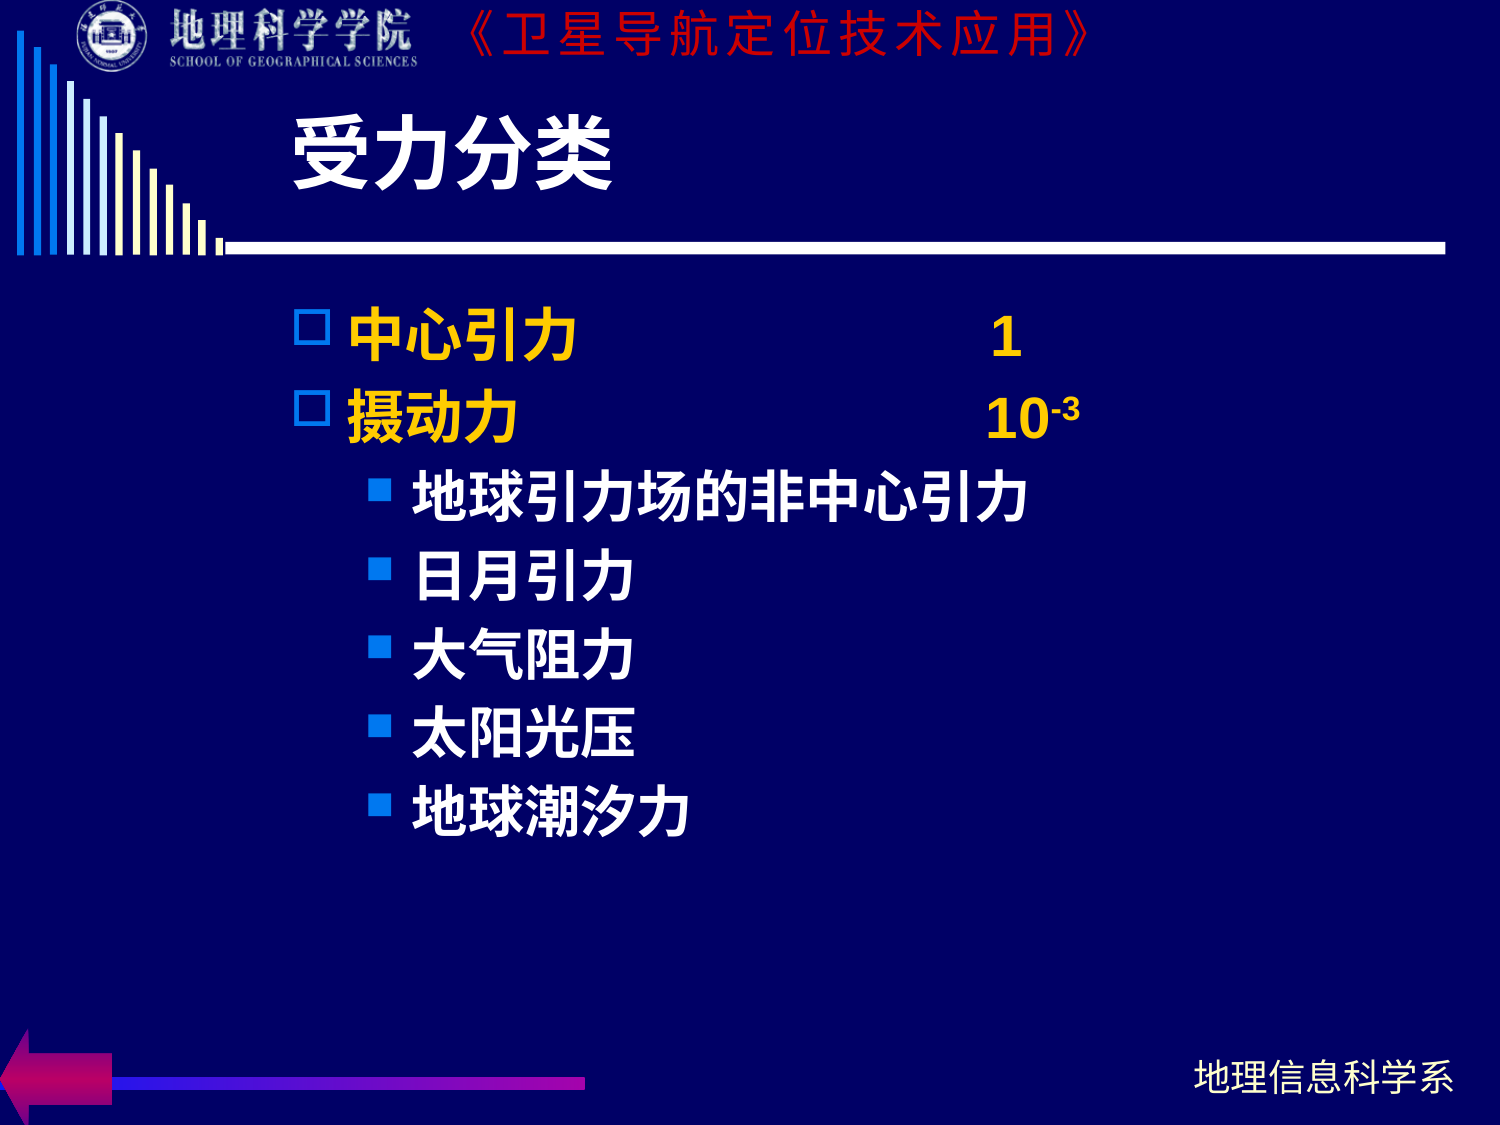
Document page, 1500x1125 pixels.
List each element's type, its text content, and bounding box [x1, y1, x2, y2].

text_box [0, 1028, 113, 1125]
title 受力分类 [275, 71, 1425, 232]
list 中心引力 1 摄动力 10-3 地球引力场的非中心引力 日月引力 大气阻力 太阳光压 地球潮汐力 [275, 290, 1425, 1000]
